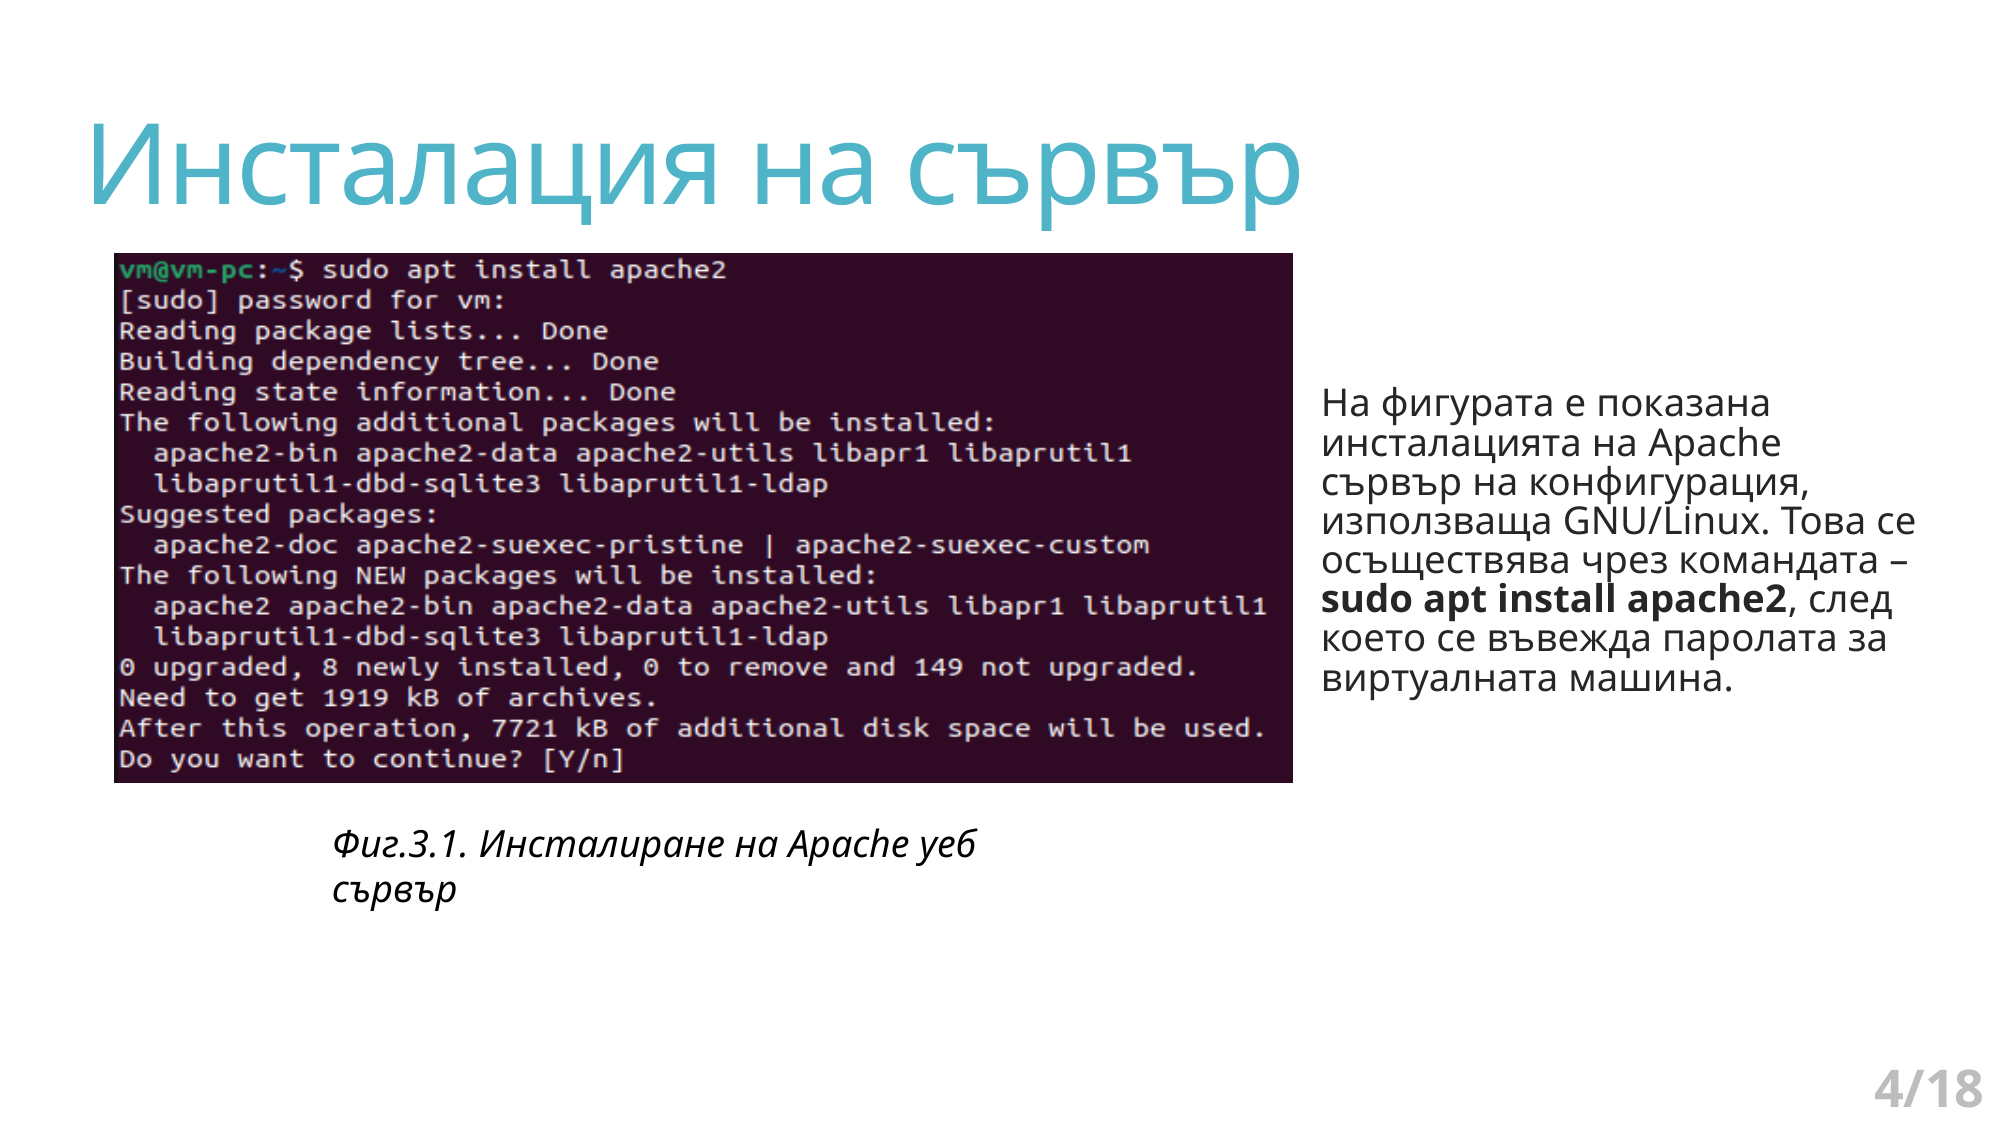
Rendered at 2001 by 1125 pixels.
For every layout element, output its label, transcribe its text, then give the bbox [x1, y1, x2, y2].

title Инсталация на сървър [68, 34, 1836, 307]
slide_number 4/18 [1845, 1042, 2000, 1125]
list На фигурата е показана инсталацията на Apache сървър на конфигурация, използваща GNU/Linux. Това се осъществява чрез командата – sudo apt install apache2, след което се въвежда паролата за виртуалната машина. [1293, 378, 1947, 712]
picture [113, 253, 1293, 784]
text_box Фиг.3.1. Инсталиране на Apache уеб сървър [317, 812, 1089, 918]
